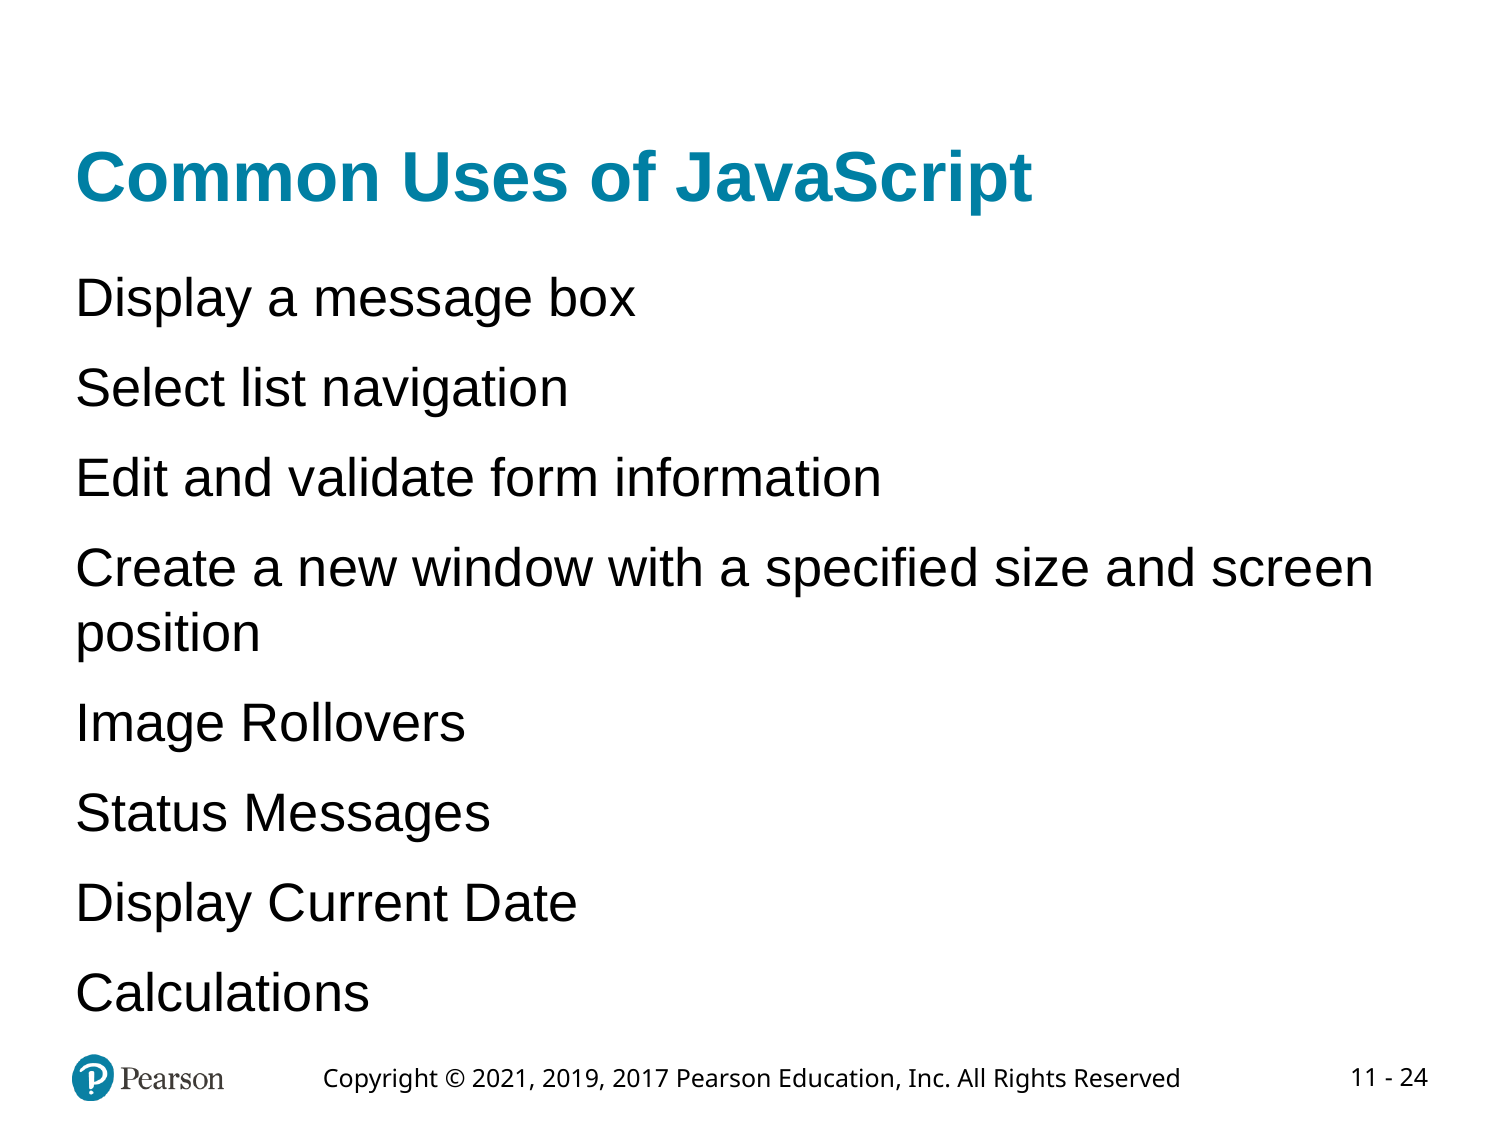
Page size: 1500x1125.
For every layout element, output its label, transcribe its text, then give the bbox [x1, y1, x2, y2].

title Common Uses of JavaScript [75, 35, 1425, 216]
picture [72, 1054, 89, 1072]
picture [99, 1054, 224, 1101]
picture [72, 1087, 83, 1101]
list Display a message box Select list navigation Edit and validate form information Create a new window with a specified size and screen position Image Rollovers Status Messages Display Current Date Calculations [75, 262, 1425, 1025]
picture [81, 1064, 107, 1089]
